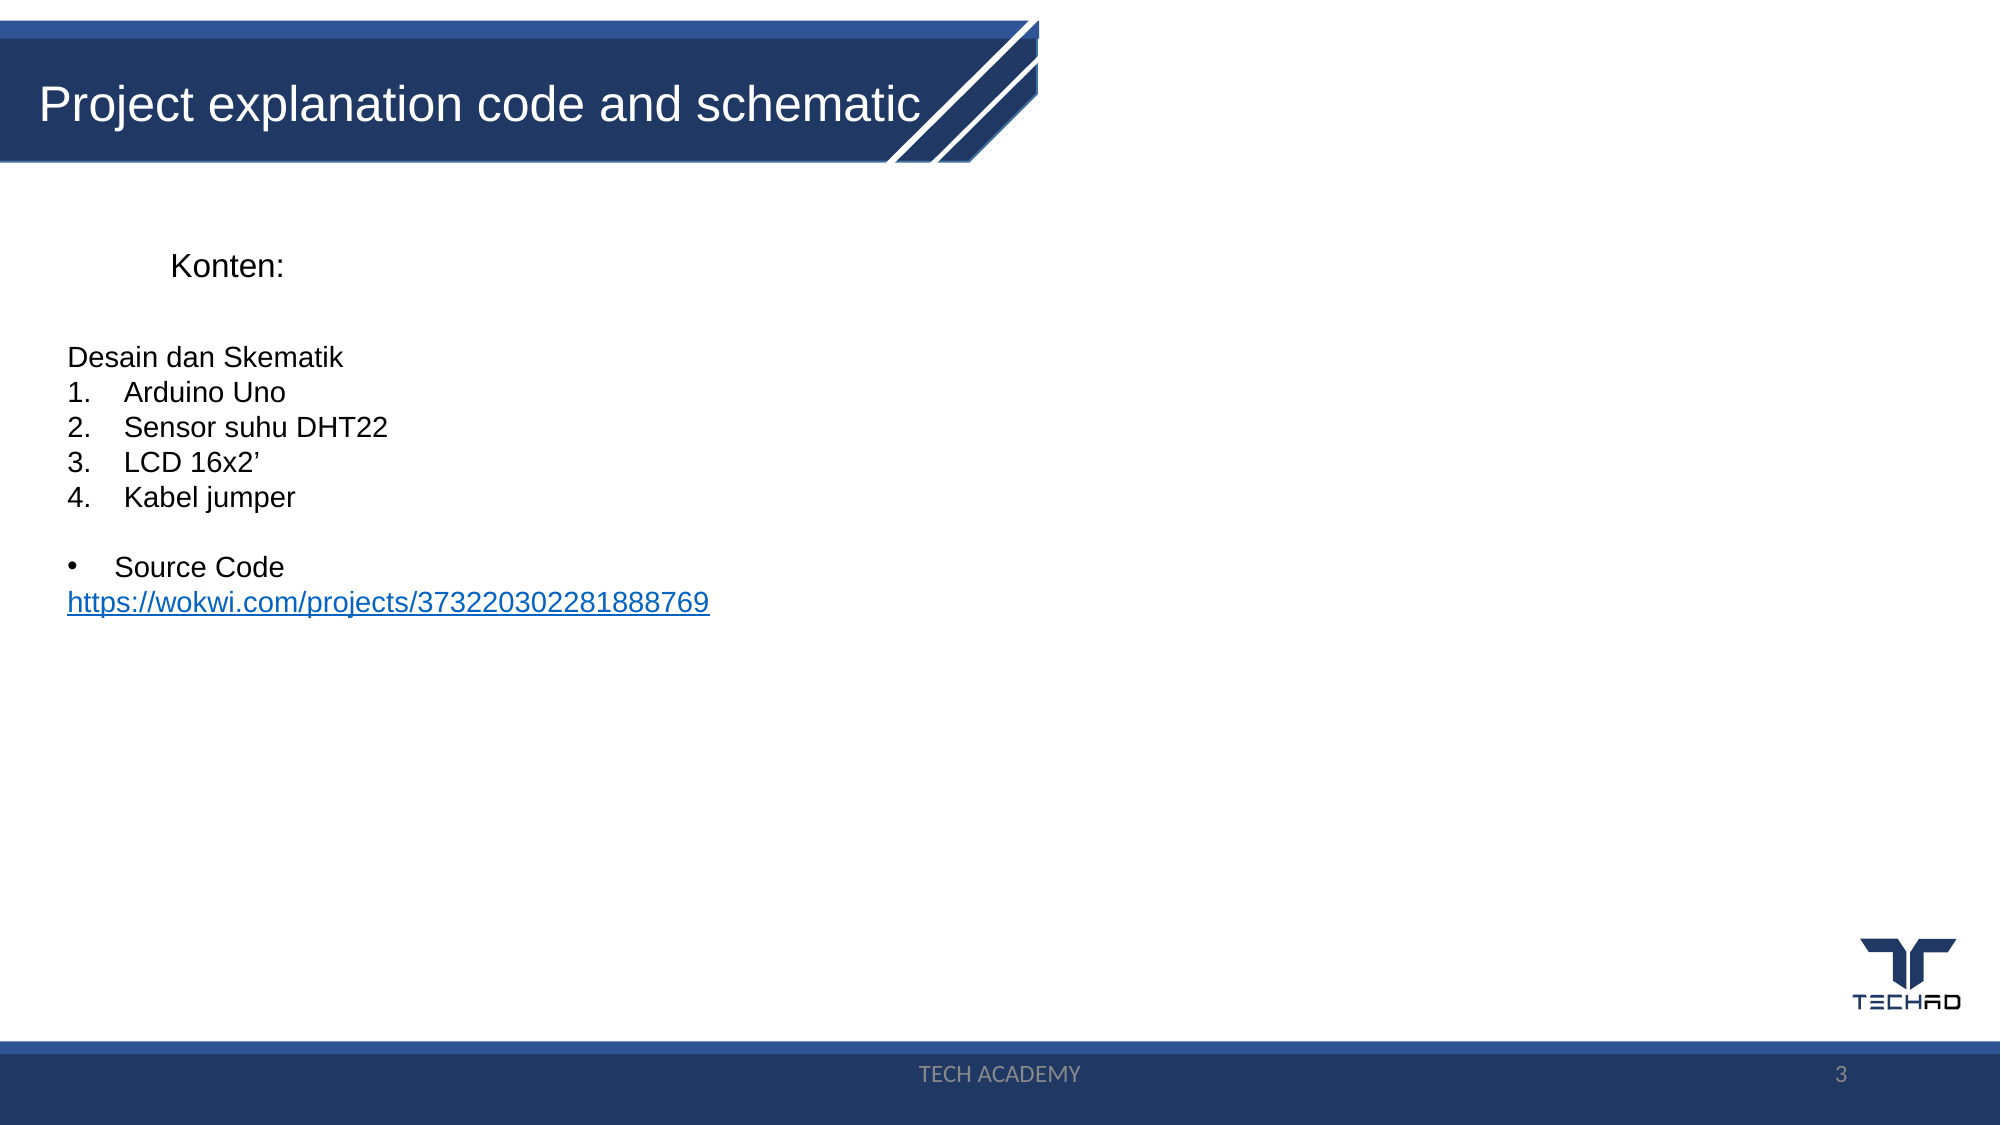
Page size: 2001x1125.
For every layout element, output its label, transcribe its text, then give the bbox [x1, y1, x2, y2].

slide_number 3 [1412, 1042, 1863, 1103]
footer TECH ACADEMY [662, 1042, 1338, 1103]
text_box Project explanation code and schematic [23, 56, 959, 148]
text_box Desain dan Skematik Arduino Uno Sensor suhu DHT22 LCD 16x2’ Kabel jumper Source Code https://wokwi.com/projects/373220302281888769 [52, 331, 1256, 696]
text_box Konten: [155, 237, 1703, 292]
